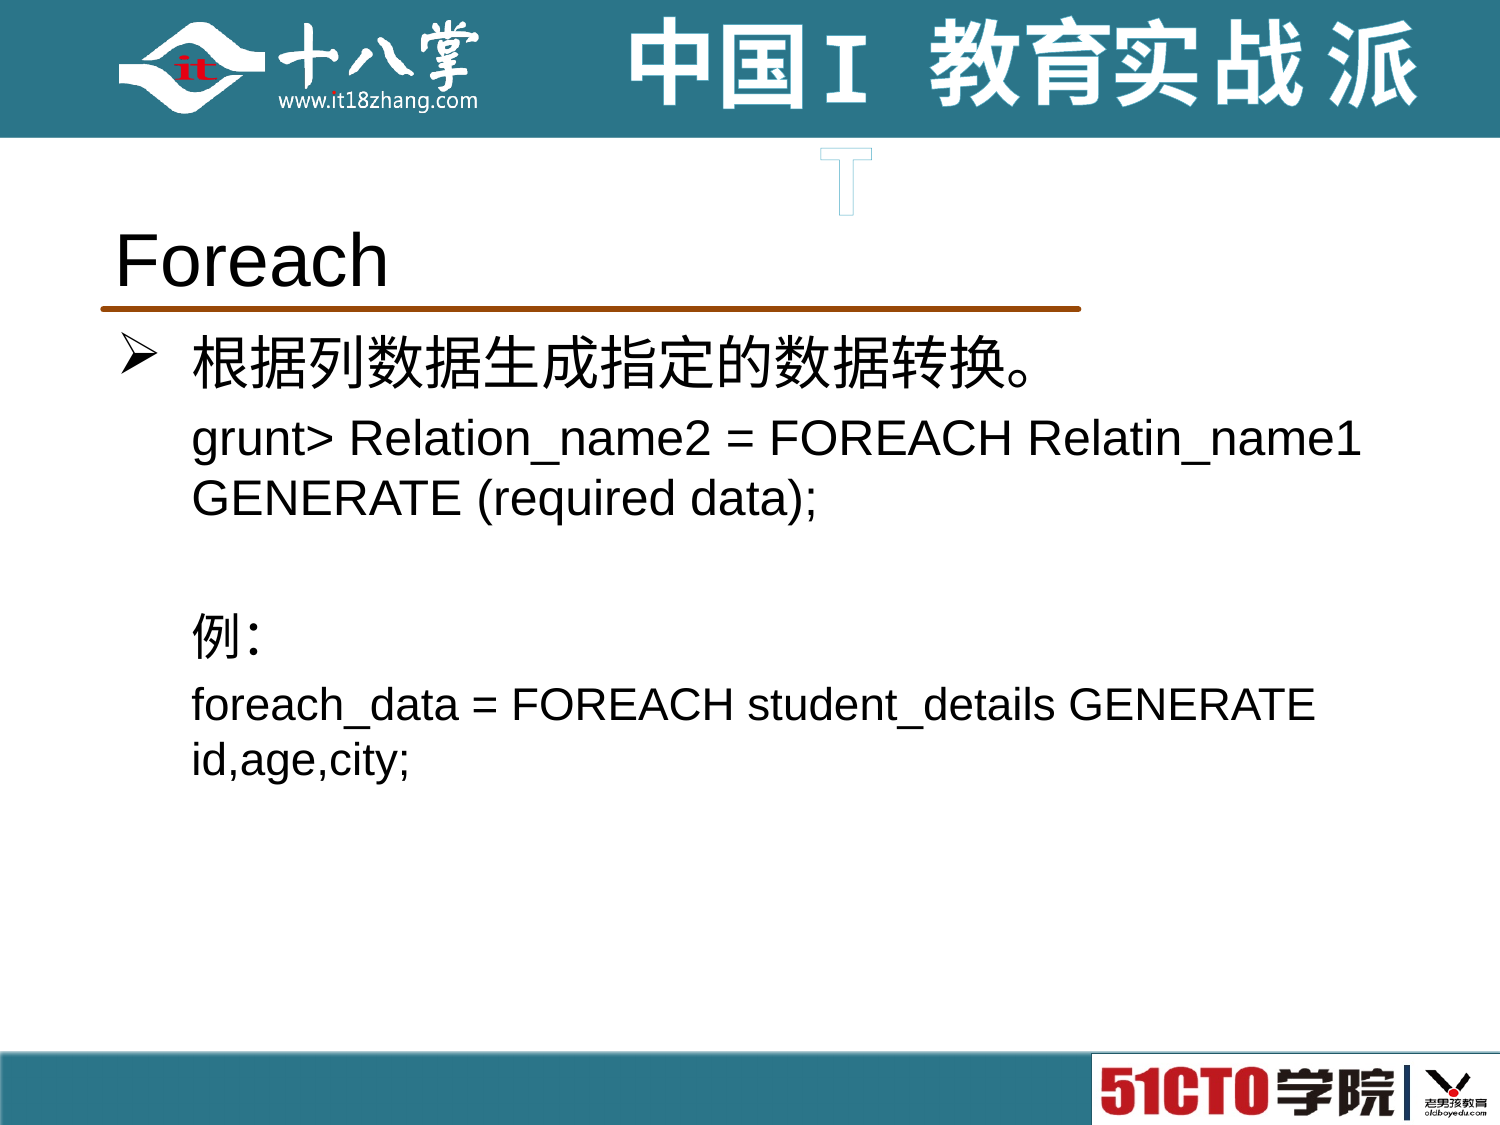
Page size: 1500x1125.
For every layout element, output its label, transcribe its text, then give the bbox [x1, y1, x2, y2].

title Foreach [100, 204, 1424, 303]
list 根据列数据生成指定的数据转换。 grunt> Relation_name2 = FOREACH Relatin_name1 GENERATE (required data); 例： foreach_data = FOREACH student_details GENERATE id,age,city; [101, 318, 1424, 1035]
picture [119, 20, 479, 114]
picture [1092, 1054, 1500, 1125]
